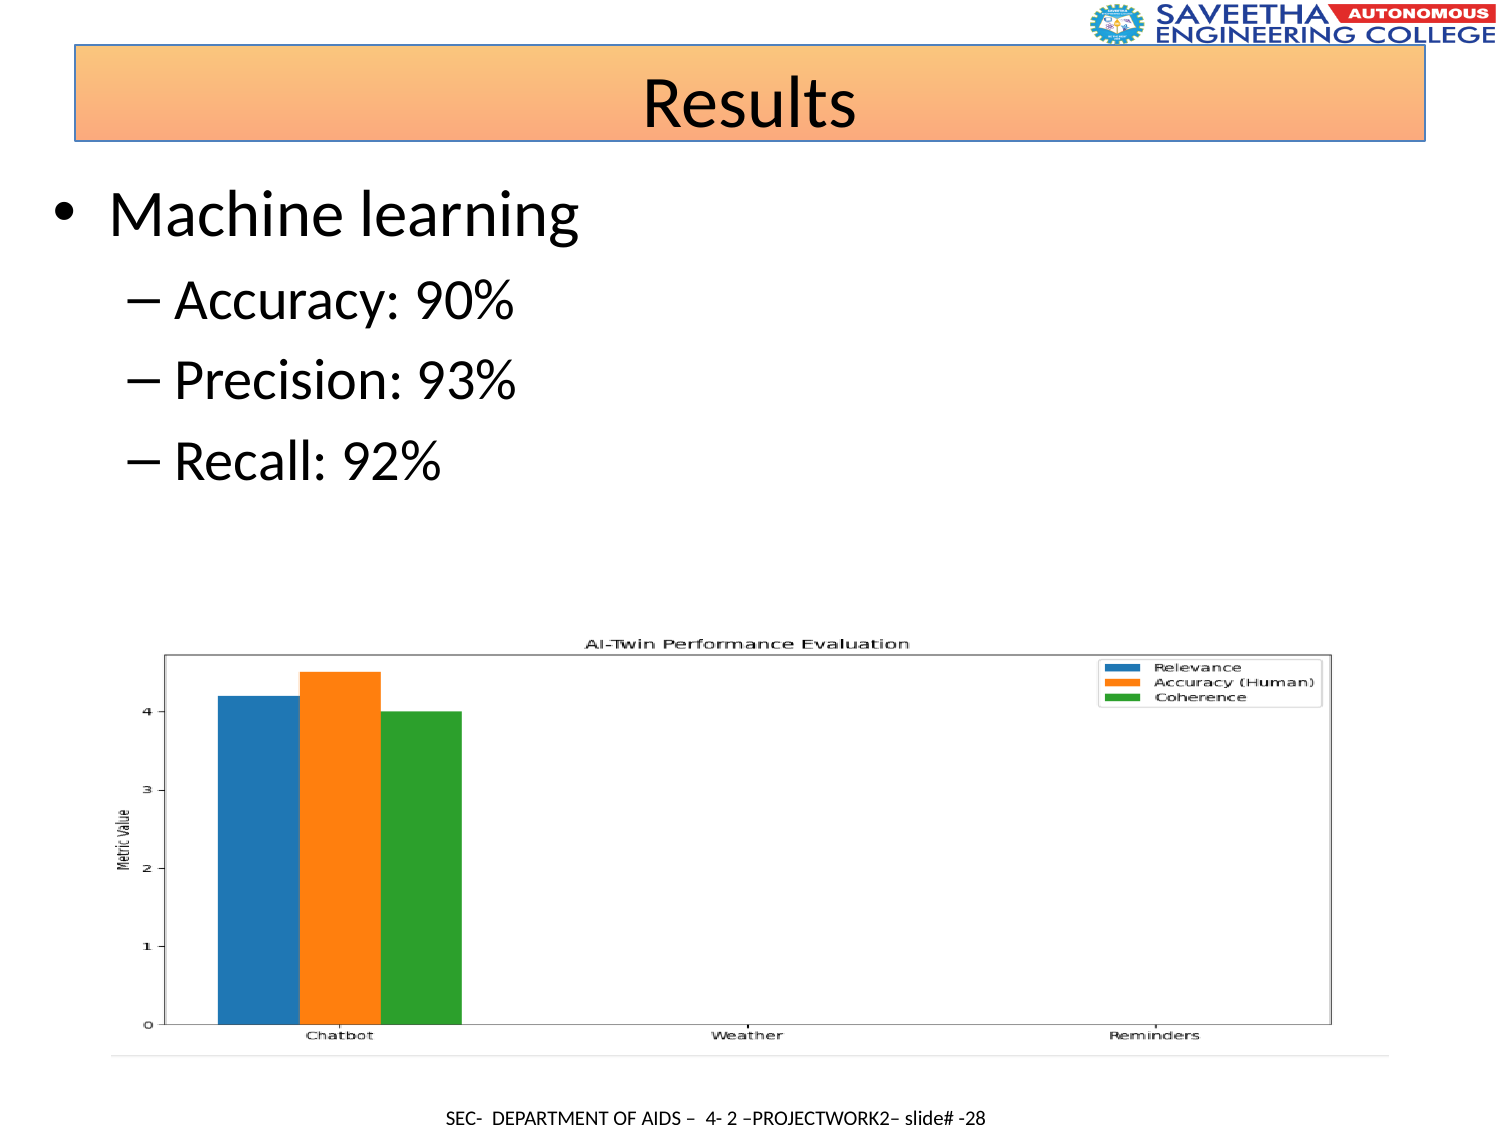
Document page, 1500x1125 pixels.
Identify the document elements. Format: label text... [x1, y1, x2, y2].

title Results [75, 45, 1425, 150]
picture [111, 625, 1389, 1063]
picture [1080, 0, 1500, 46]
list Machine learning Accuracy: 90% Precision: 93% Recall: 92% [37, 162, 1450, 1025]
